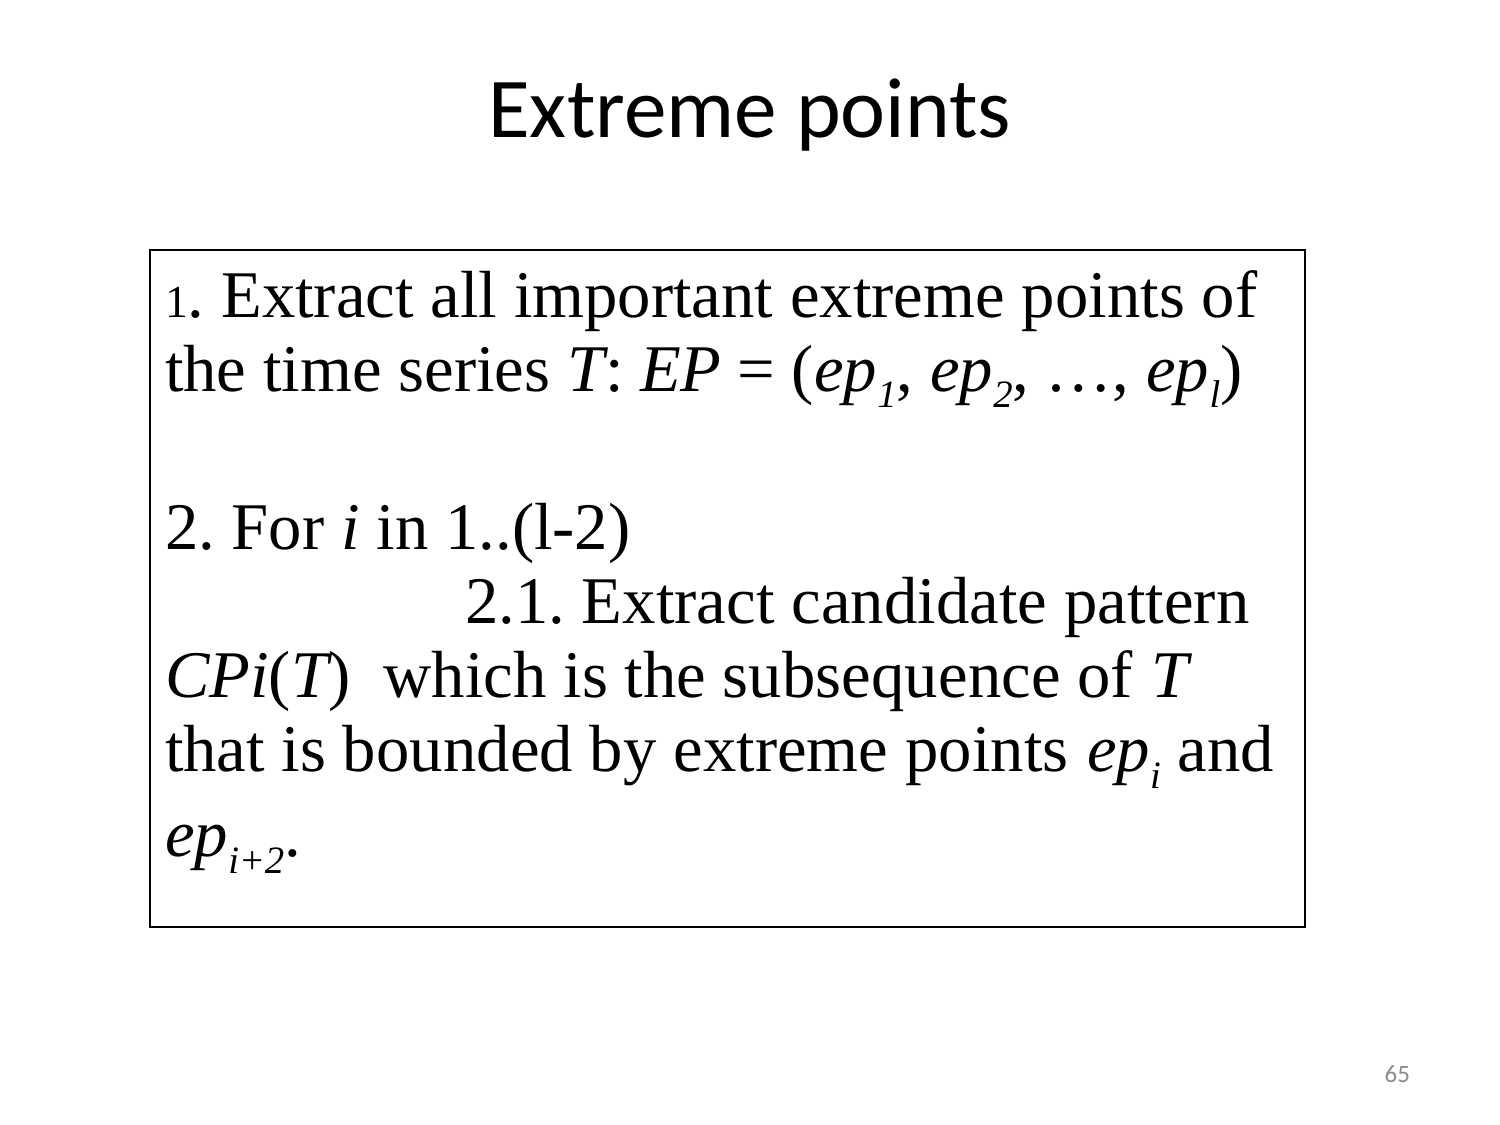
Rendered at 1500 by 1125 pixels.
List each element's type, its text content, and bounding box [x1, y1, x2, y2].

table_header 1. Extract all important extreme points of the time series T: EP = (ep1, ep2, …, epl) 2. For i in 1..(l-2) 2.1. Extract candidate pattern CPi(T) which is the subsequence of T that is bounded by extreme points epi and epi+2. [151, 251, 1304, 926]
slide_number 65 [1074, 1042, 1425, 1103]
title Extreme points [75, 45, 1425, 163]
list [75, 249, 1425, 993]
